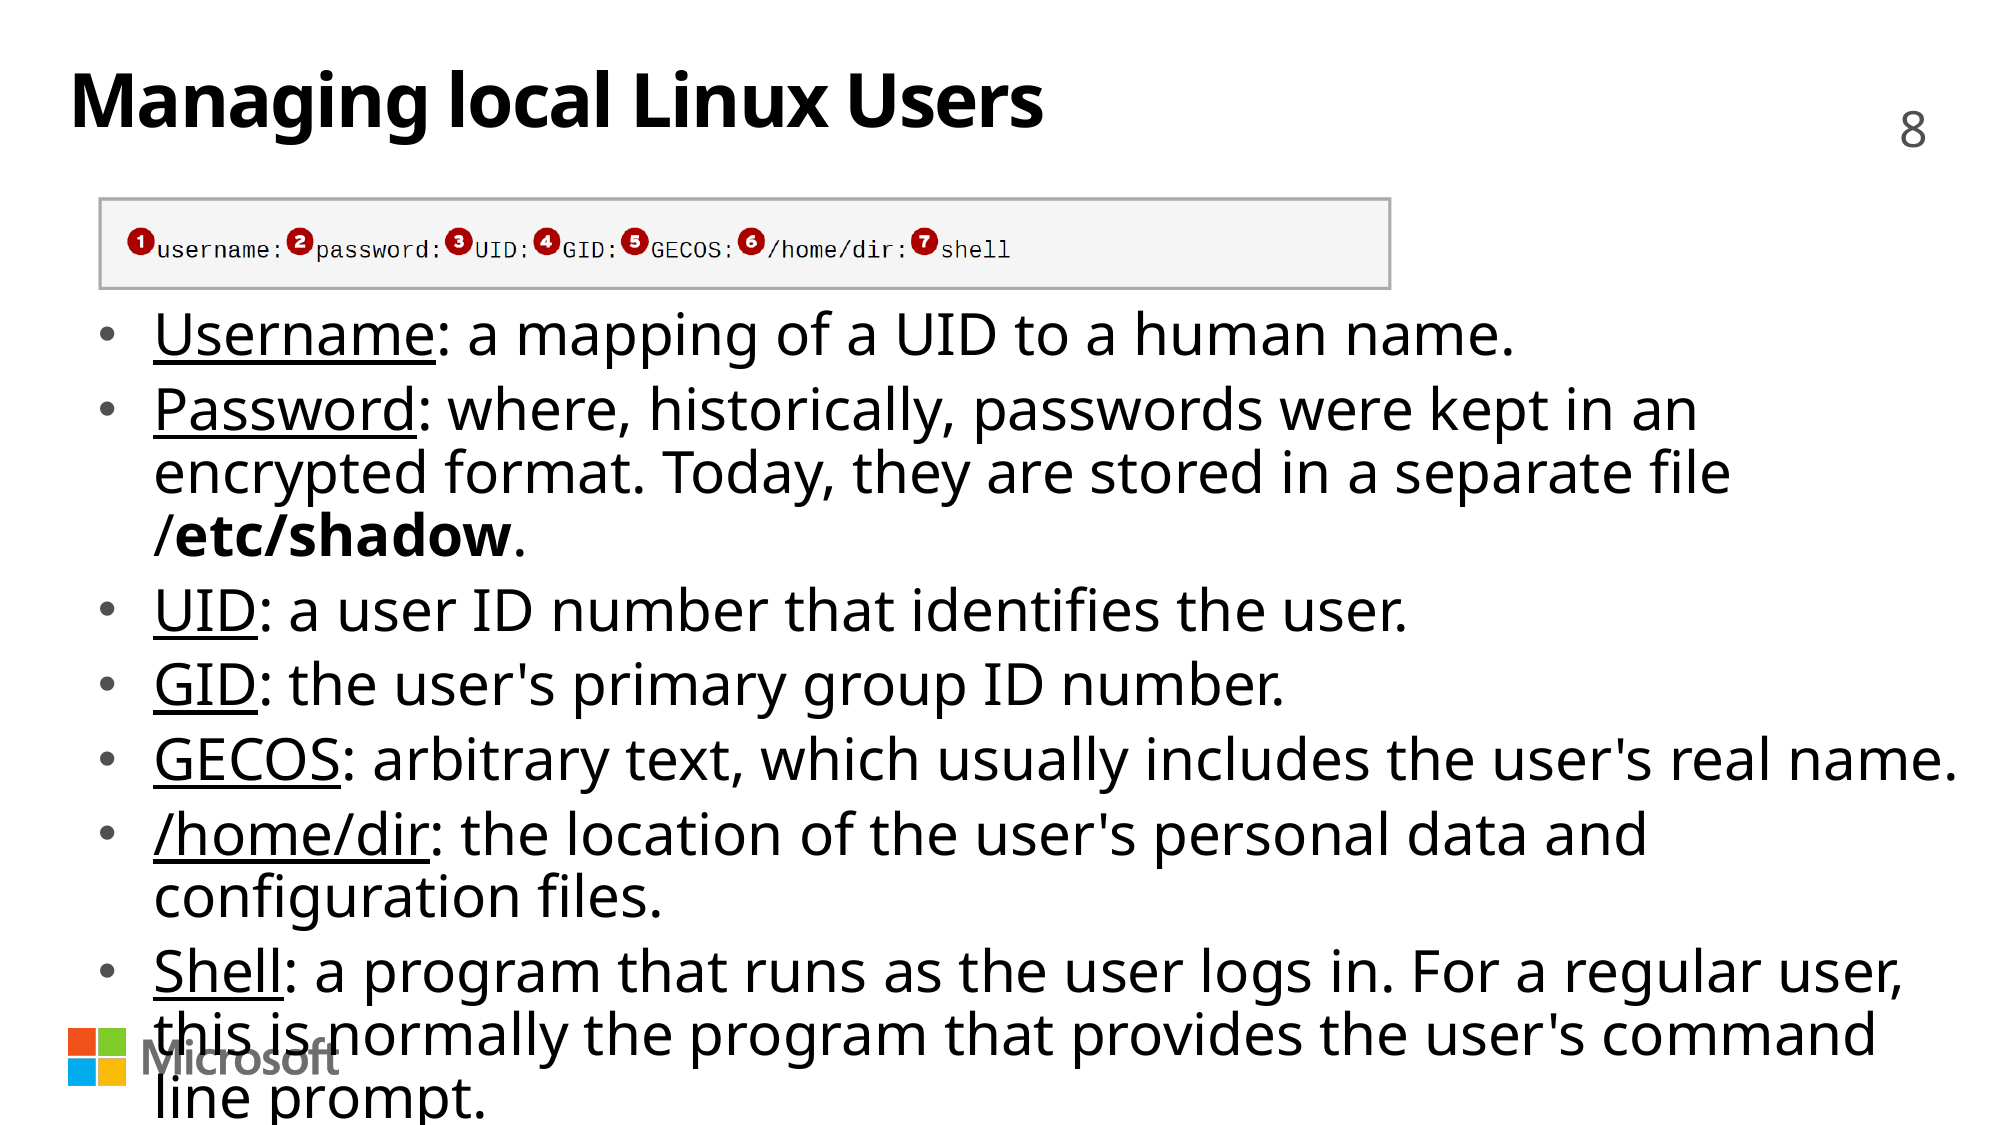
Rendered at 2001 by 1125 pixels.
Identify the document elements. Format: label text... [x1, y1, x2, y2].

text_box 8 [1870, 74, 1930, 184]
picture [68, 1028, 339, 1086]
title Managing local Linux Users [44, 47, 1957, 196]
list Username: a mapping of a UID to a human name. Password: where, historically, passwords were kept in an encrypted format. Today, they are stored in a separate file /etc/shadow. UID: a user ID number that identifies the user. GID: the user's primary group ID number. GECOS: arbitrary text, which usually includes the user's real name. /home/dir: the location of the user's personal data and configuration files. Shell: a program that runs as the user logs in. For a regular user, this is normally the program that provides the user's command line prompt. [74, 290, 1986, 979]
picture [97, 197, 1392, 291]
